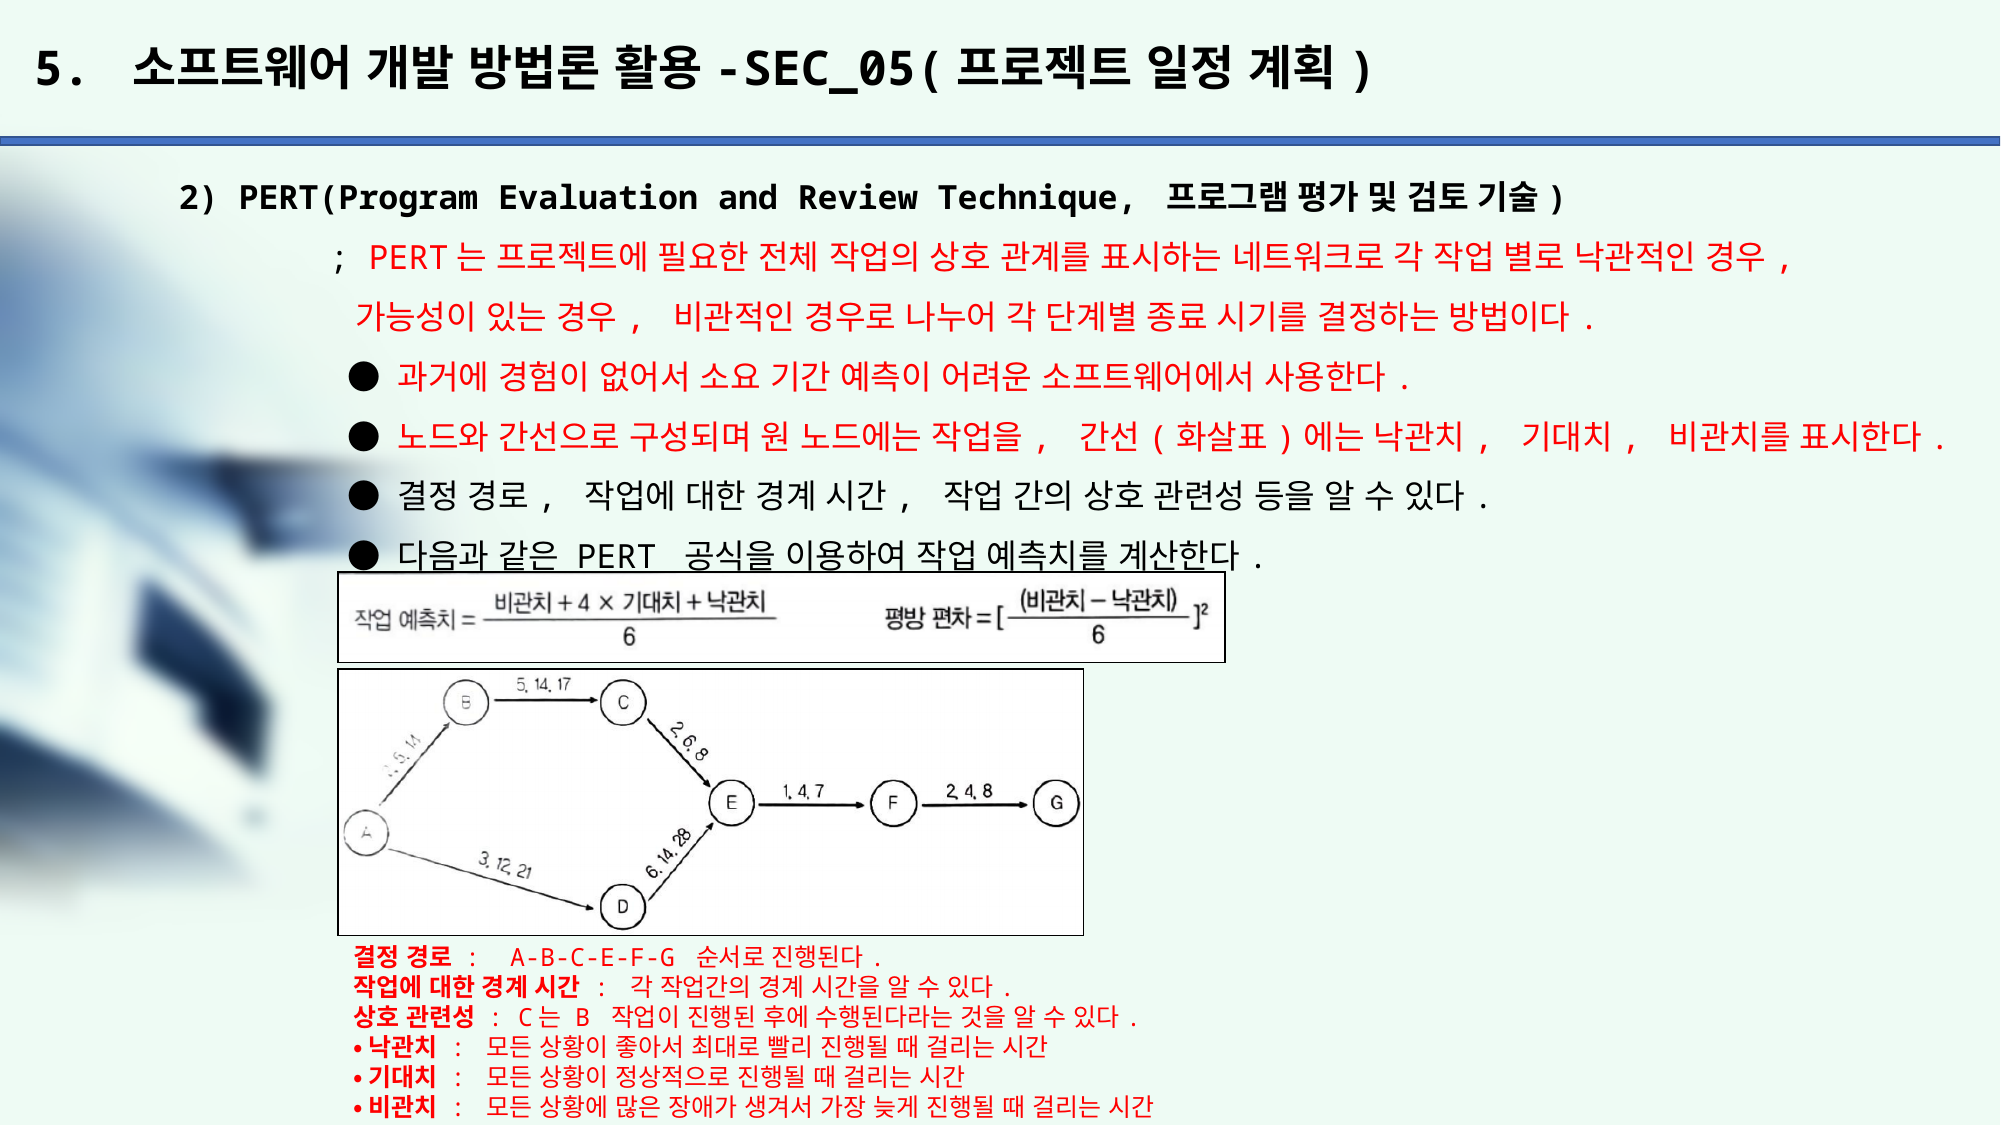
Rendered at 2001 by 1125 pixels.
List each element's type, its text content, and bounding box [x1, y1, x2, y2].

text_box 결정 경로 : A-B-C-E-F-G 순서로 진행된다. 작업에 대한 경계 시간 : 각 작업간의 경계 시간을 알 수 있다. 상호 관련성 : C는 B 작업이 진행된 후에 수행된다라는 것을 알 수 있다. •낙관치 : 모든 상황이 좋아서 최대로 빨리 진행될 때 걸리는 시간 •기대치 : 모든 상황이 정상적으로 진행될 때 걸리는 시간 •비관치 : 모든 상황에 많은 장애가 생겨서 가장 늦게 진행될 때 걸리는 시간 [338, 933, 1886, 1125]
picture [0, 0, 2000, 136]
picture [338, 669, 1083, 935]
picture [0, 146, 2000, 1125]
title 5. 소프트웨어 개발 방법론 활용-SEC_05(프로젝트 일정 계획) [19, 14, 1922, 126]
text_box 2) PERT(Program Evaluation and Review Technique, 프로그램 평가 및 검토 기술) ; PERT는 프로젝트에 필요한 전체 작업의 상호 관계를 표시하는 네트워크로 각 작업 별로 낙관적인 경우, 가능성이 있는 경우, 비관적인 경우로 나누어 각 단계별 종료 시기를 결정하는 방법이다. ● 과거에 경험이 없어서 소요 기간 예측이 어려운 소프트웨어에서 사용한다. ● 노드와 간선으로 구성되며 원 노드에는 작업을, 간선(화살표)에는 낙관치, 기대치, 비관치를 표시한다. ● 결정 경로, 작업에 대한 경계 시간, 작업 간의 상호 관련성 등을 알 수 있다. ● 다음과 같은 PERT 공식을 이용하여 작업 예측치를 계산한다. [163, 148, 1969, 583]
